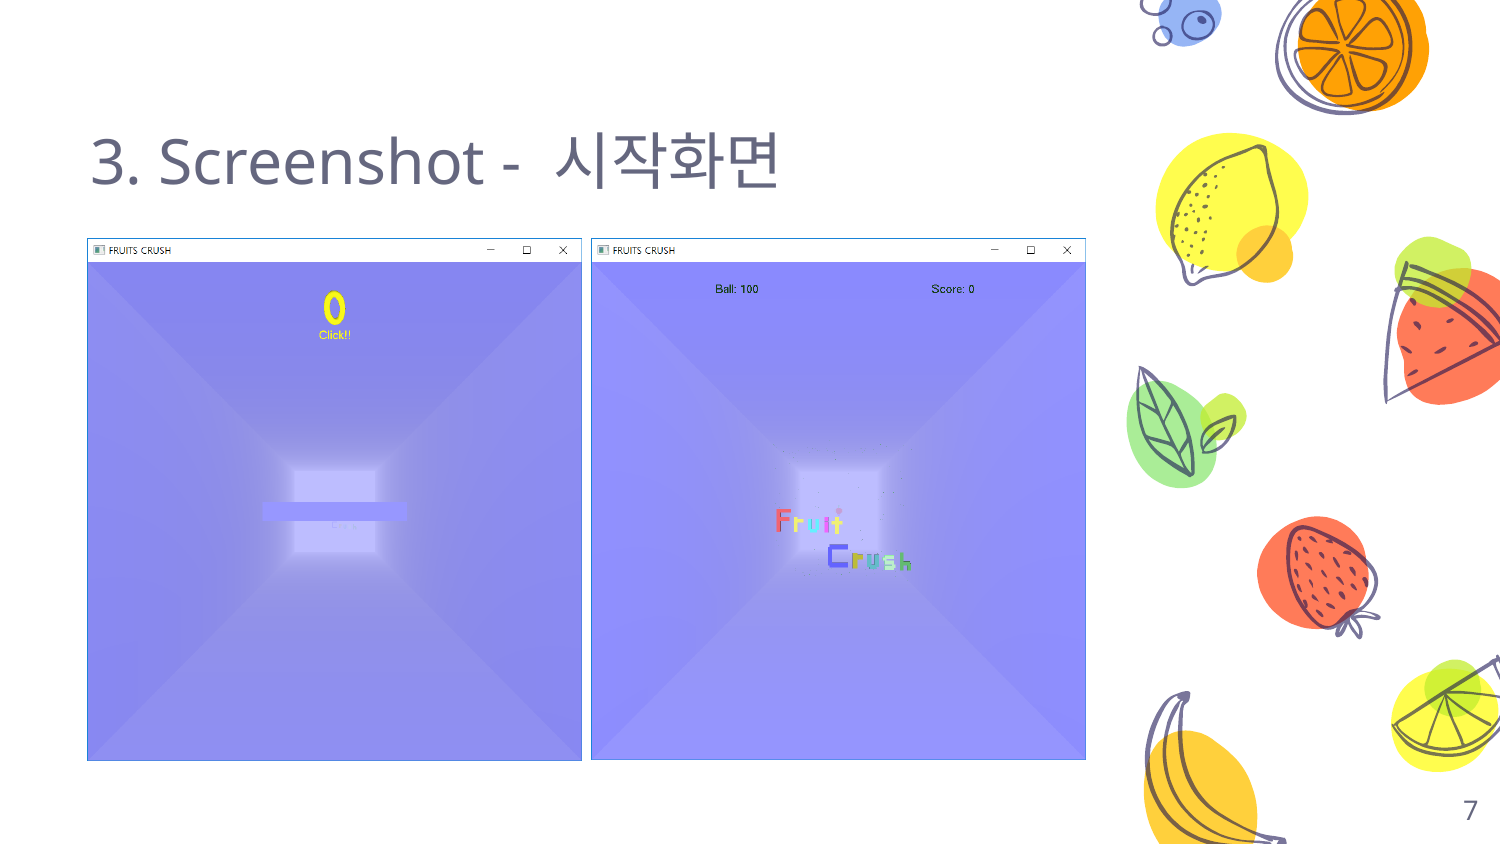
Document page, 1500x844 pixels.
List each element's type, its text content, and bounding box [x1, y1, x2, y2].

picture [87, 238, 582, 761]
title 3. Screenshot - 시작화면 [75, 71, 1057, 212]
picture [591, 237, 1086, 761]
slide_number 7 [1403, 779, 1494, 844]
